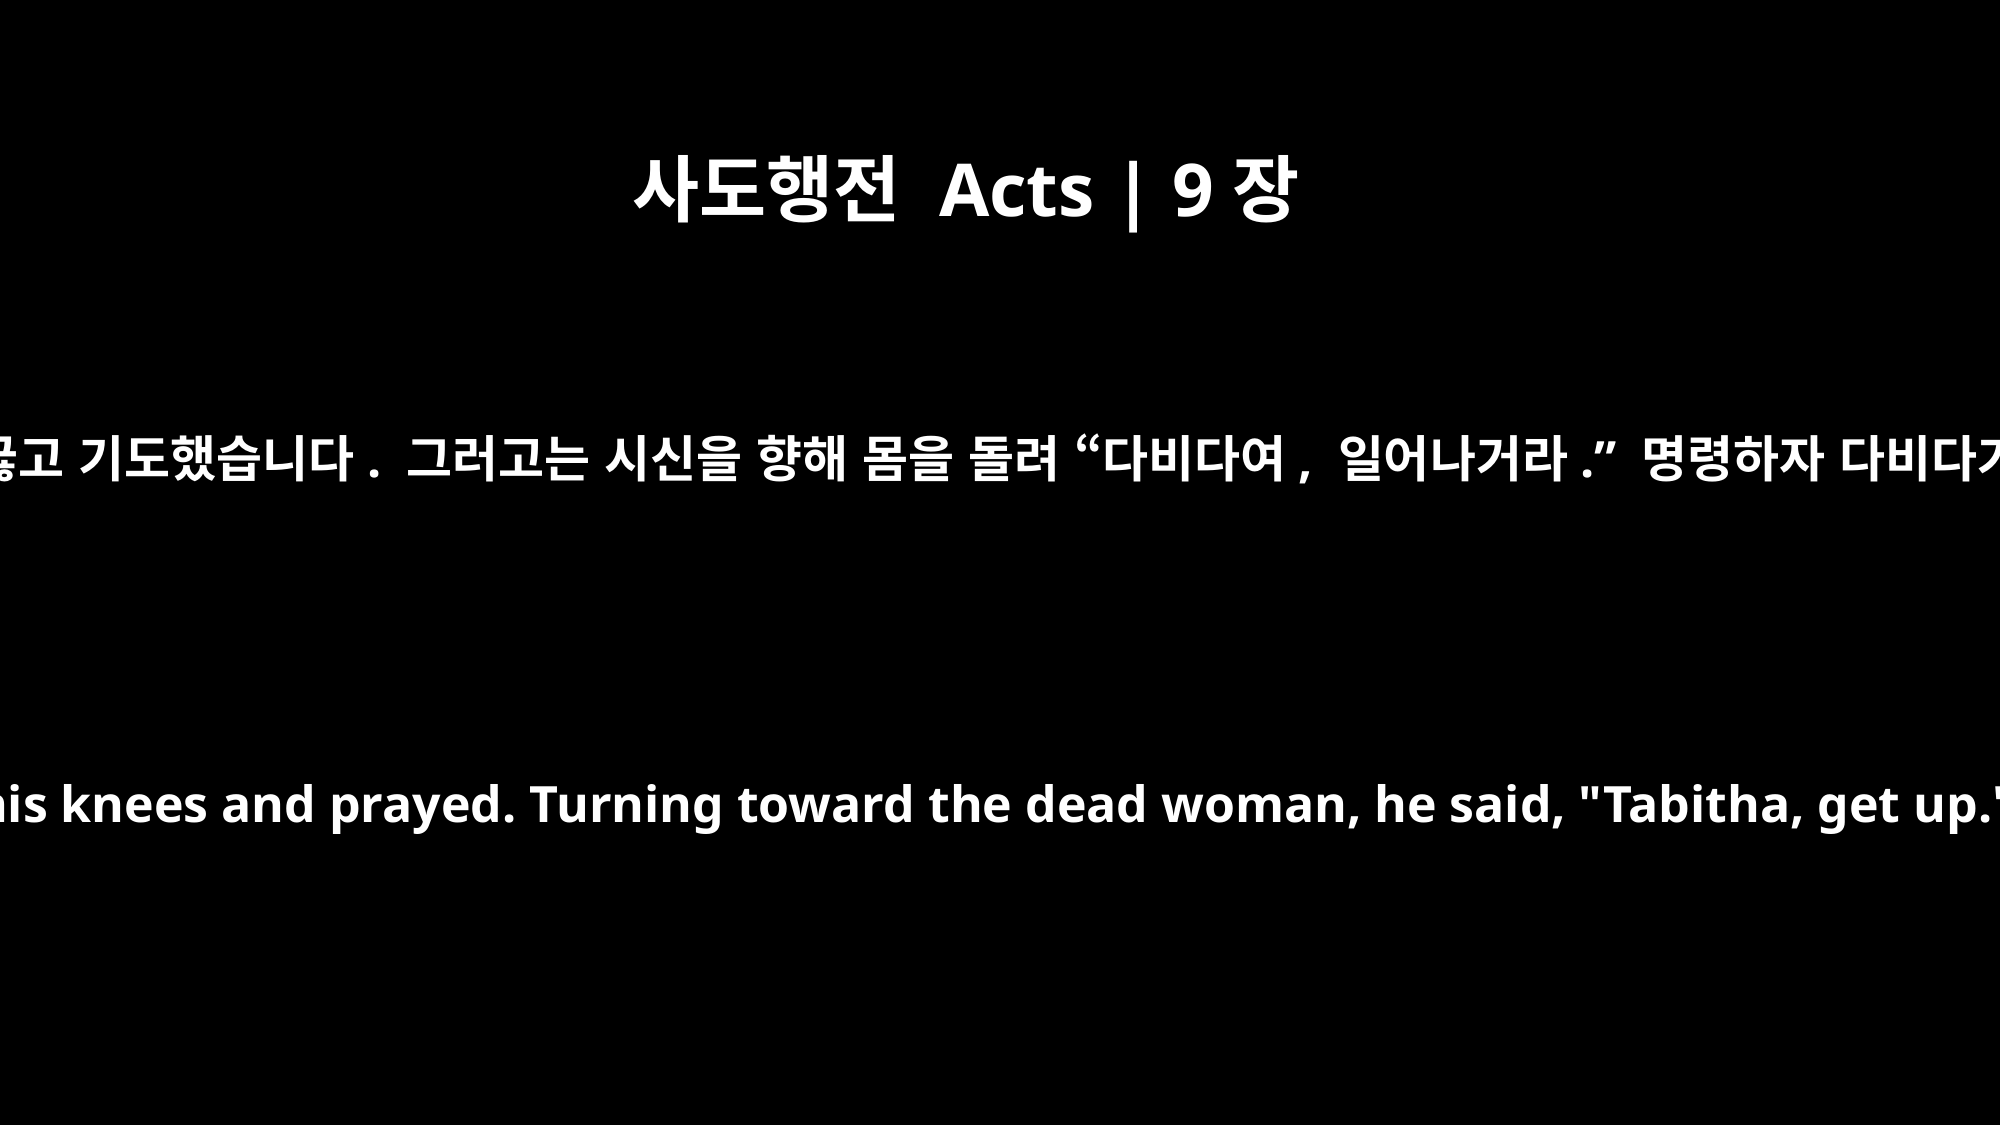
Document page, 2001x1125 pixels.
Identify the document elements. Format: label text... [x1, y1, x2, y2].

text_box 사도행전 Acts | 9장 [617, 136, 1315, 239]
text_box Peter sent them all out of the room; then he got down on his knees and prayed. Turning toward the dead woman, he said, "Tabitha, get up." She opened her eyes, and seeing Peter she sat up. [0, 764, 2000, 840]
text_box 40 베드로는 사람들을 모두 방에서 내보낸 후 무릎을 꿇고 기도했습니다. 그러고는 시신을 향해 몸을 돌려 “다비다여, 일어나거라.” 명령하자 다비다가 눈을 뜨고 베드로를 보며 일어나 앉았습니다. [0, 359, 2000, 495]
